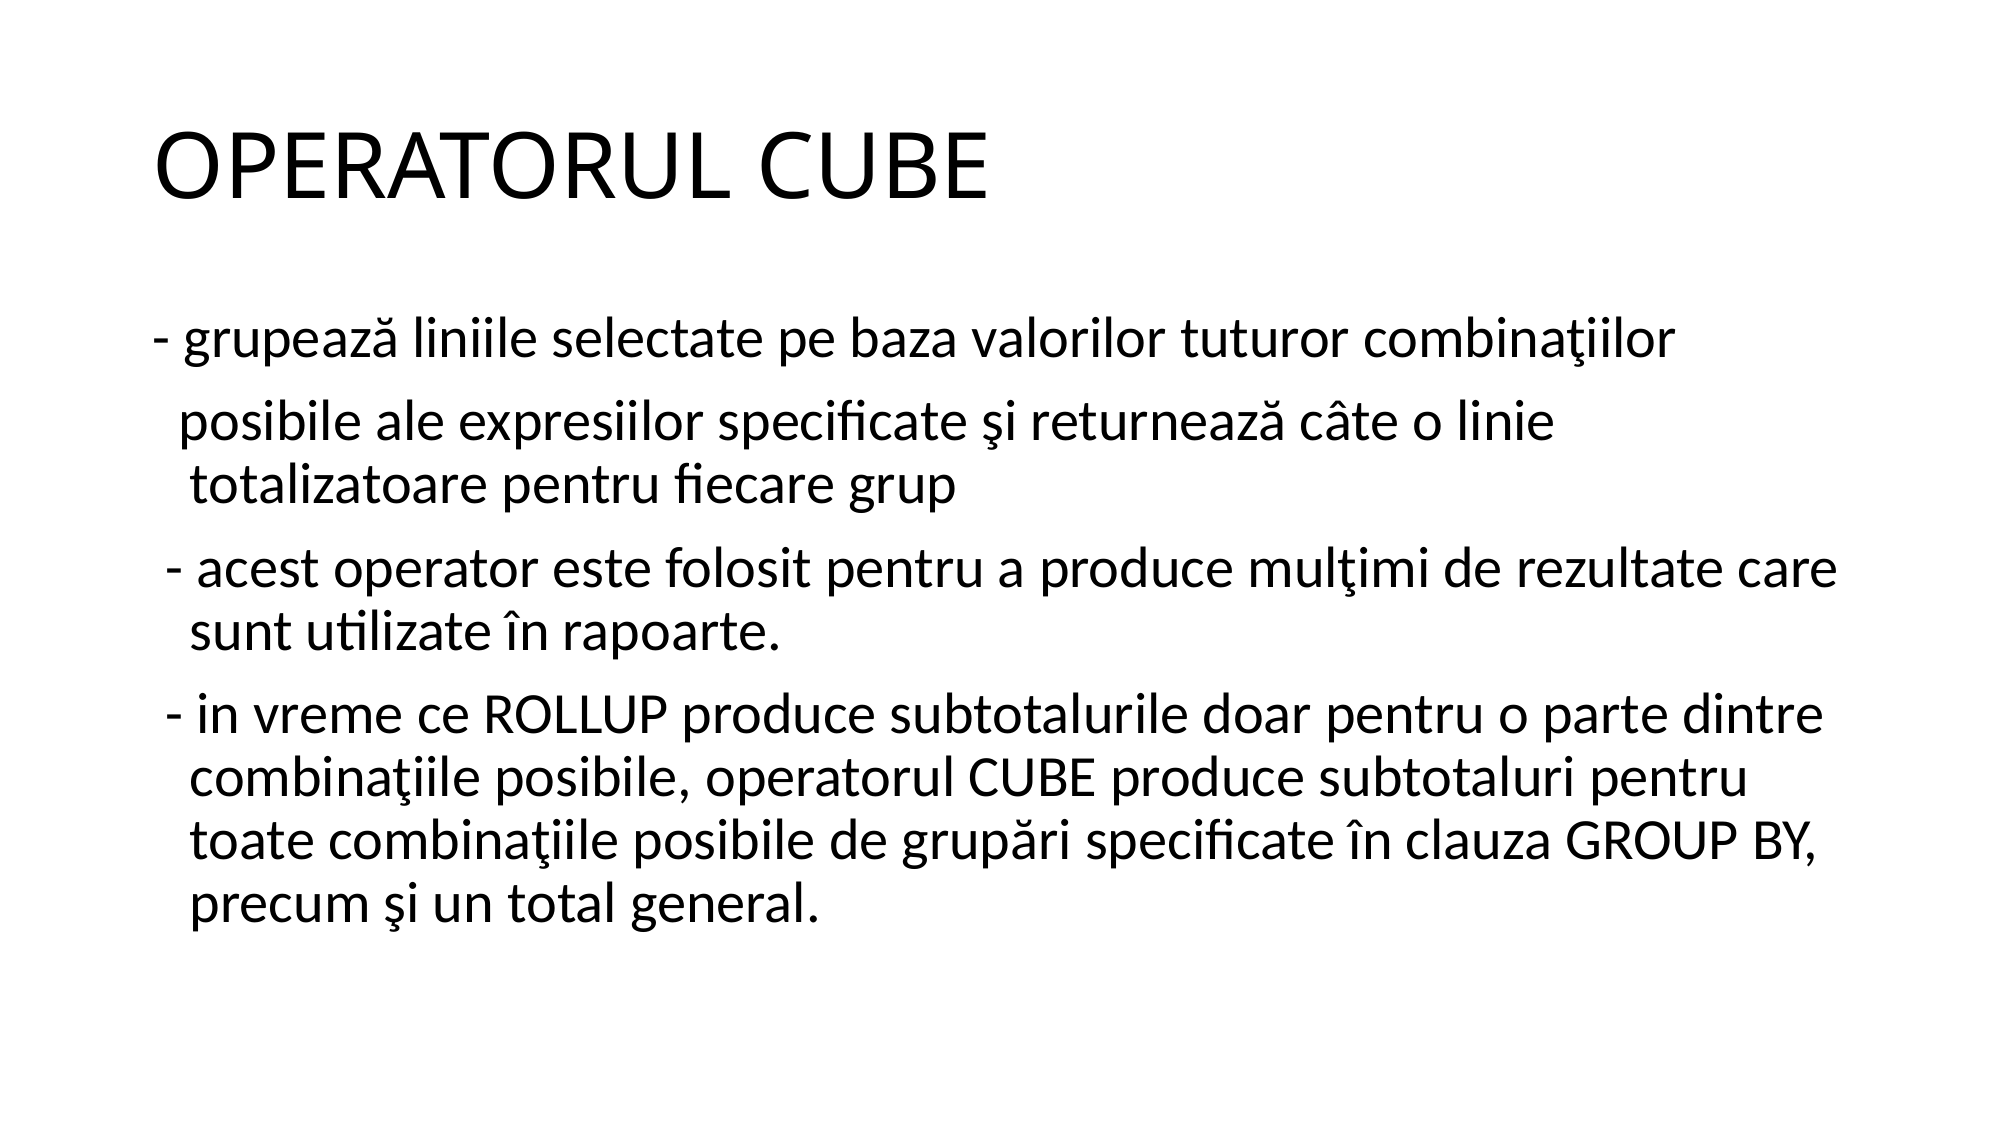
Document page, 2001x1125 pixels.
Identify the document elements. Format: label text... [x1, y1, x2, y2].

title OPERATORUL CUBE [137, 59, 1863, 278]
list - grupează liniile selectate pe baza valorilor tuturor combinaţiilor posibile ale expresiilor specificate şi returnează câte o linie totalizatoare pentru fiecare grup - acest operator este folosit pentru a produce mulţimi de rezultate care sunt utilizate în rapoarte. - in vreme ce ROLLUP produce subtotalurile doar pentru o parte dintre combinaţiile posibile, operatorul CUBE produce subtotaluri pentru toate combinaţiile posibile de grupări specificate în clauza GROUP BY, precum şi un total general. [137, 299, 1863, 1014]
